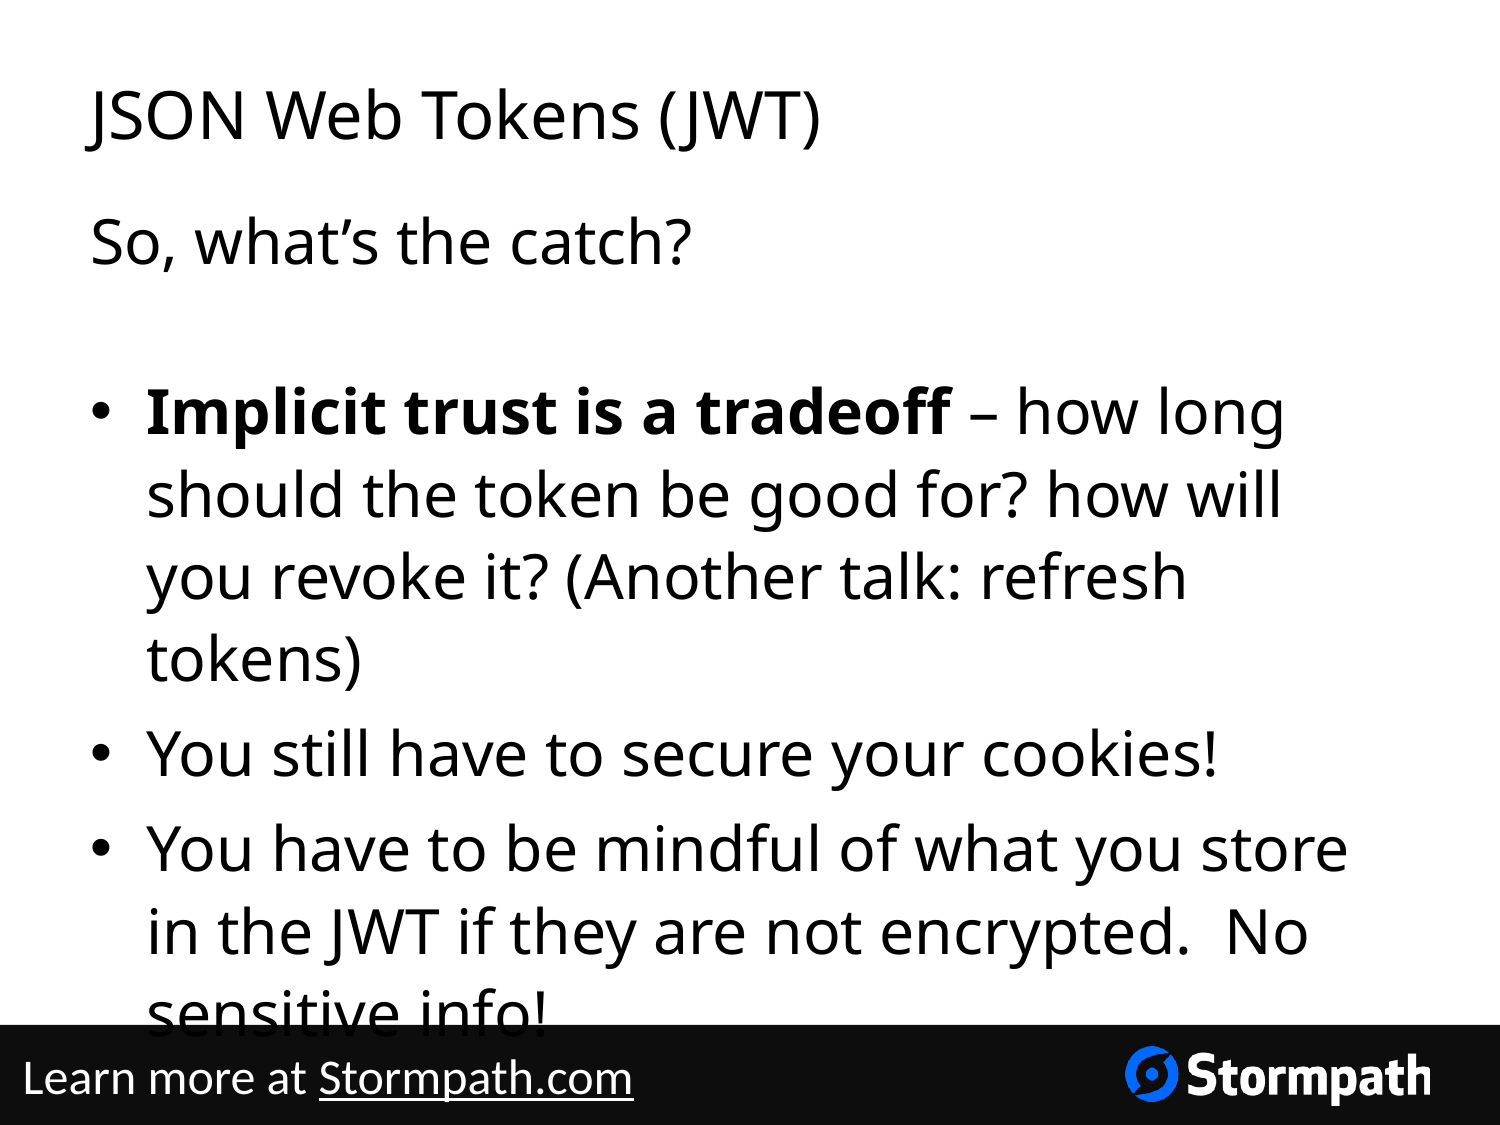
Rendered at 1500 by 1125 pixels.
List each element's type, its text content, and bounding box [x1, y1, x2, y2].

title JSON Web Tokens (JWT) [75, 62, 1425, 163]
text_box Learn more at Stormpath.com [8, 1036, 649, 1112]
list So, what’s the catch? Implicit trust is a tradeoff – how long should the token be good for? how will you revoke it? (Another talk: refresh tokens) You still have to secure your cookies! You have to be mindful of what you store in the JWT if they are not encrypted. No sensitive info! [75, 187, 1425, 1005]
